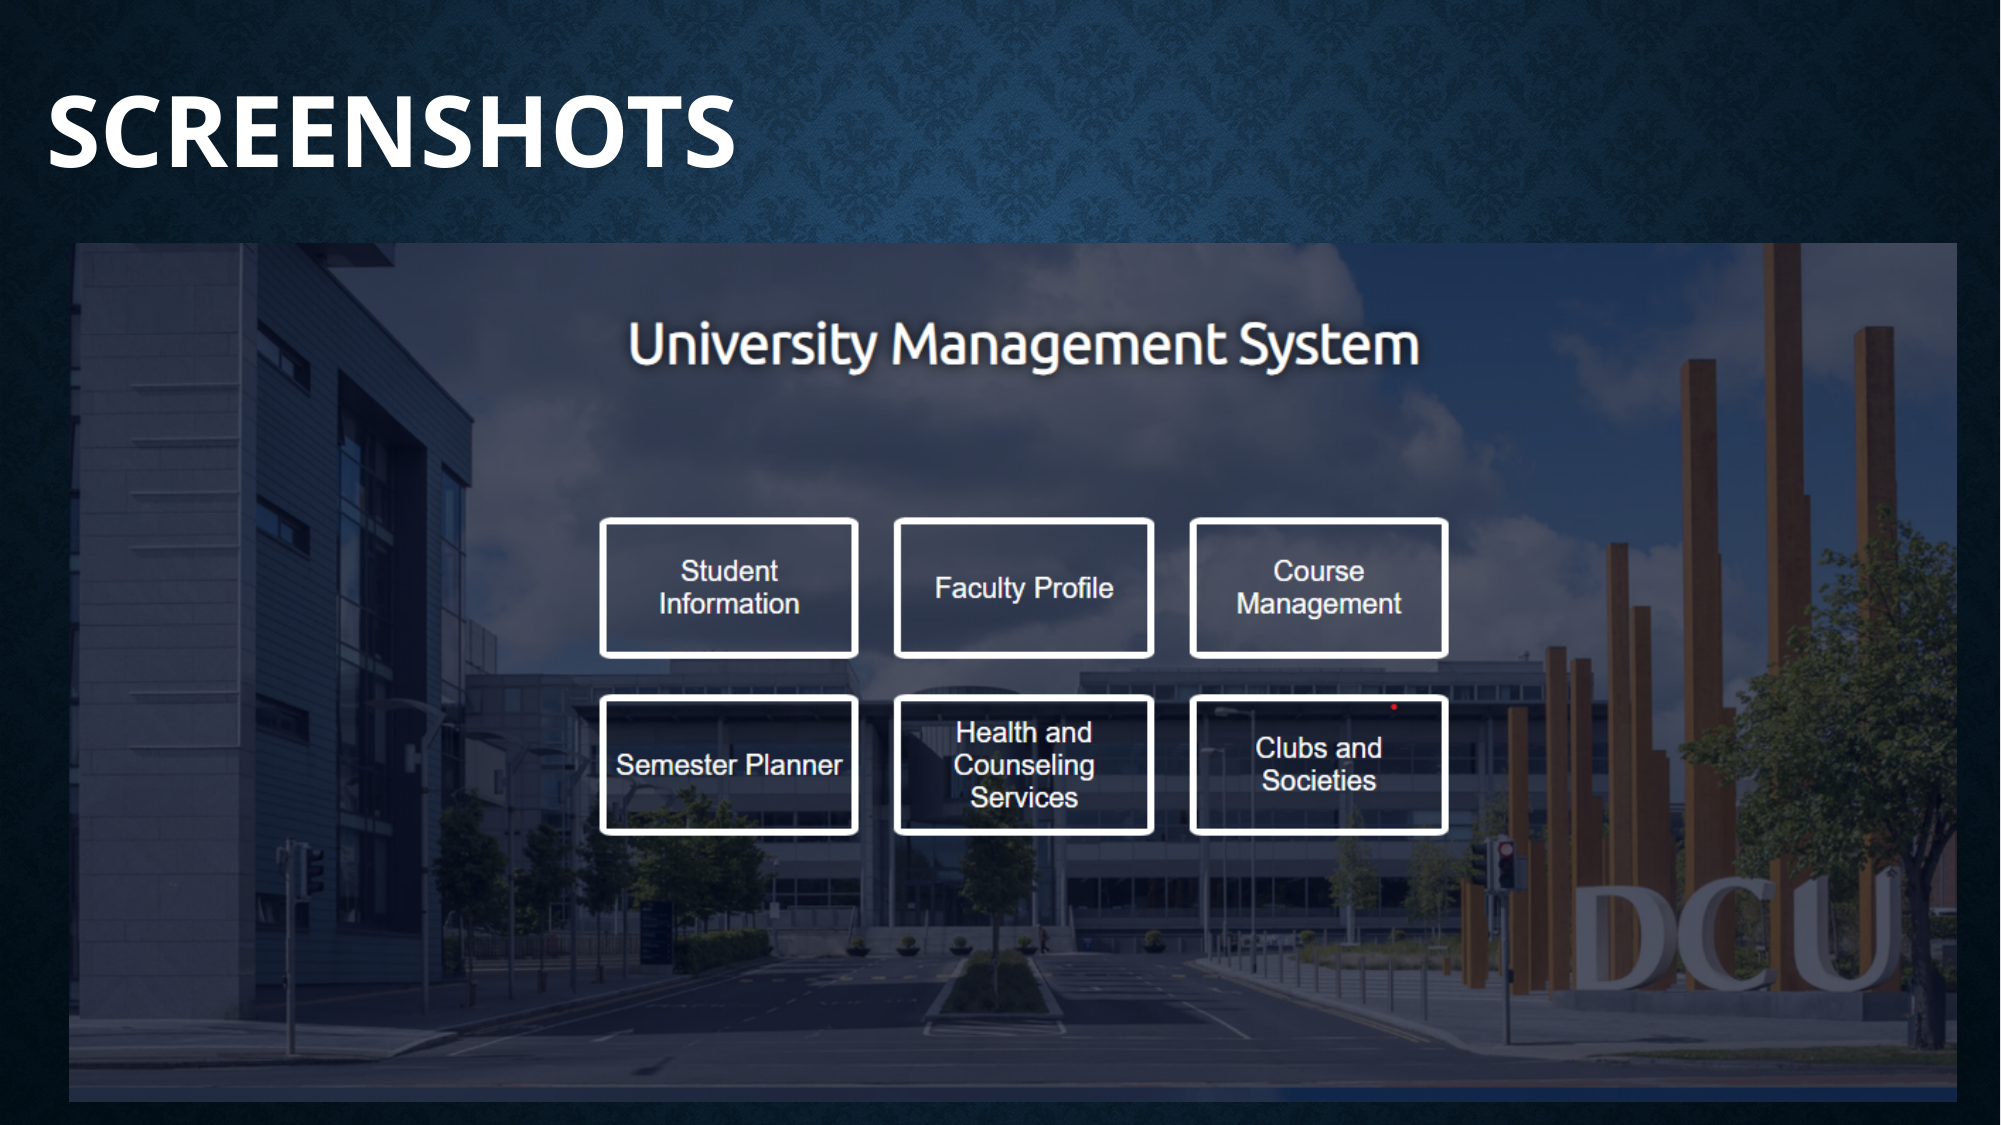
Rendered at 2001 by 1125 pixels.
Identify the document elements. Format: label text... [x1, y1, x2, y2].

title screenshots [0, 74, 785, 197]
picture [69, 243, 1957, 1103]
